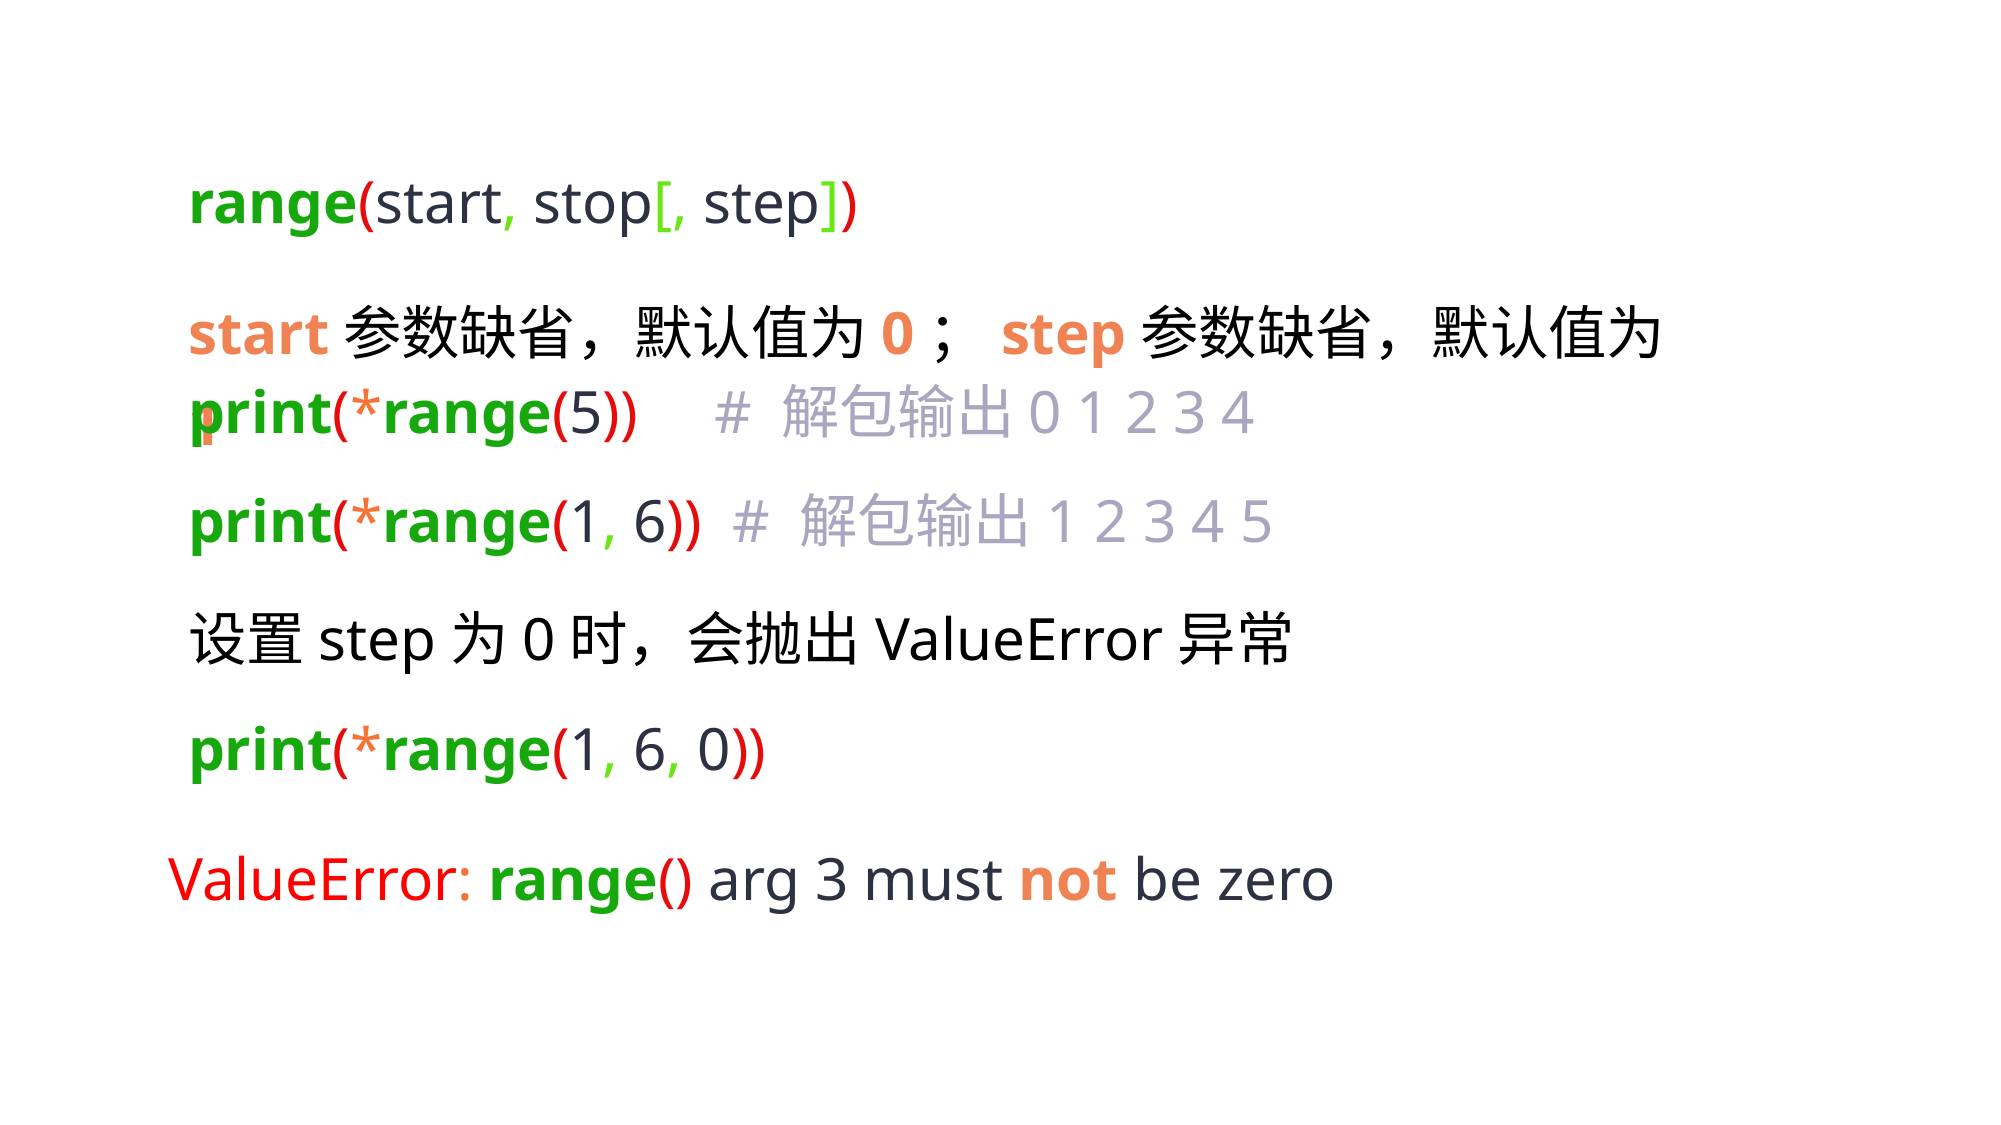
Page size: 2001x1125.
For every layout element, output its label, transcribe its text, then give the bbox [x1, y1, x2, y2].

text_box print(*range(1, 6, 0)) [173, 704, 1174, 789]
text_box print(*range(1, 6)) # 解包输出1 2 3 4 5 [173, 477, 1426, 562]
text_box start参数缺省，默认值为0；step参数缺省，默认值为1 [173, 267, 1697, 465]
text_box ValueError: range() arg 3 must not be zero [153, 834, 1351, 919]
text_box 设置step为0时，会抛出ValueError异常 [173, 573, 1355, 679]
text_box print(*range(5)) # 解包输出0 1 2 3 4 [173, 367, 1426, 453]
text_box range(start, stop[, step]) [173, 158, 965, 243]
